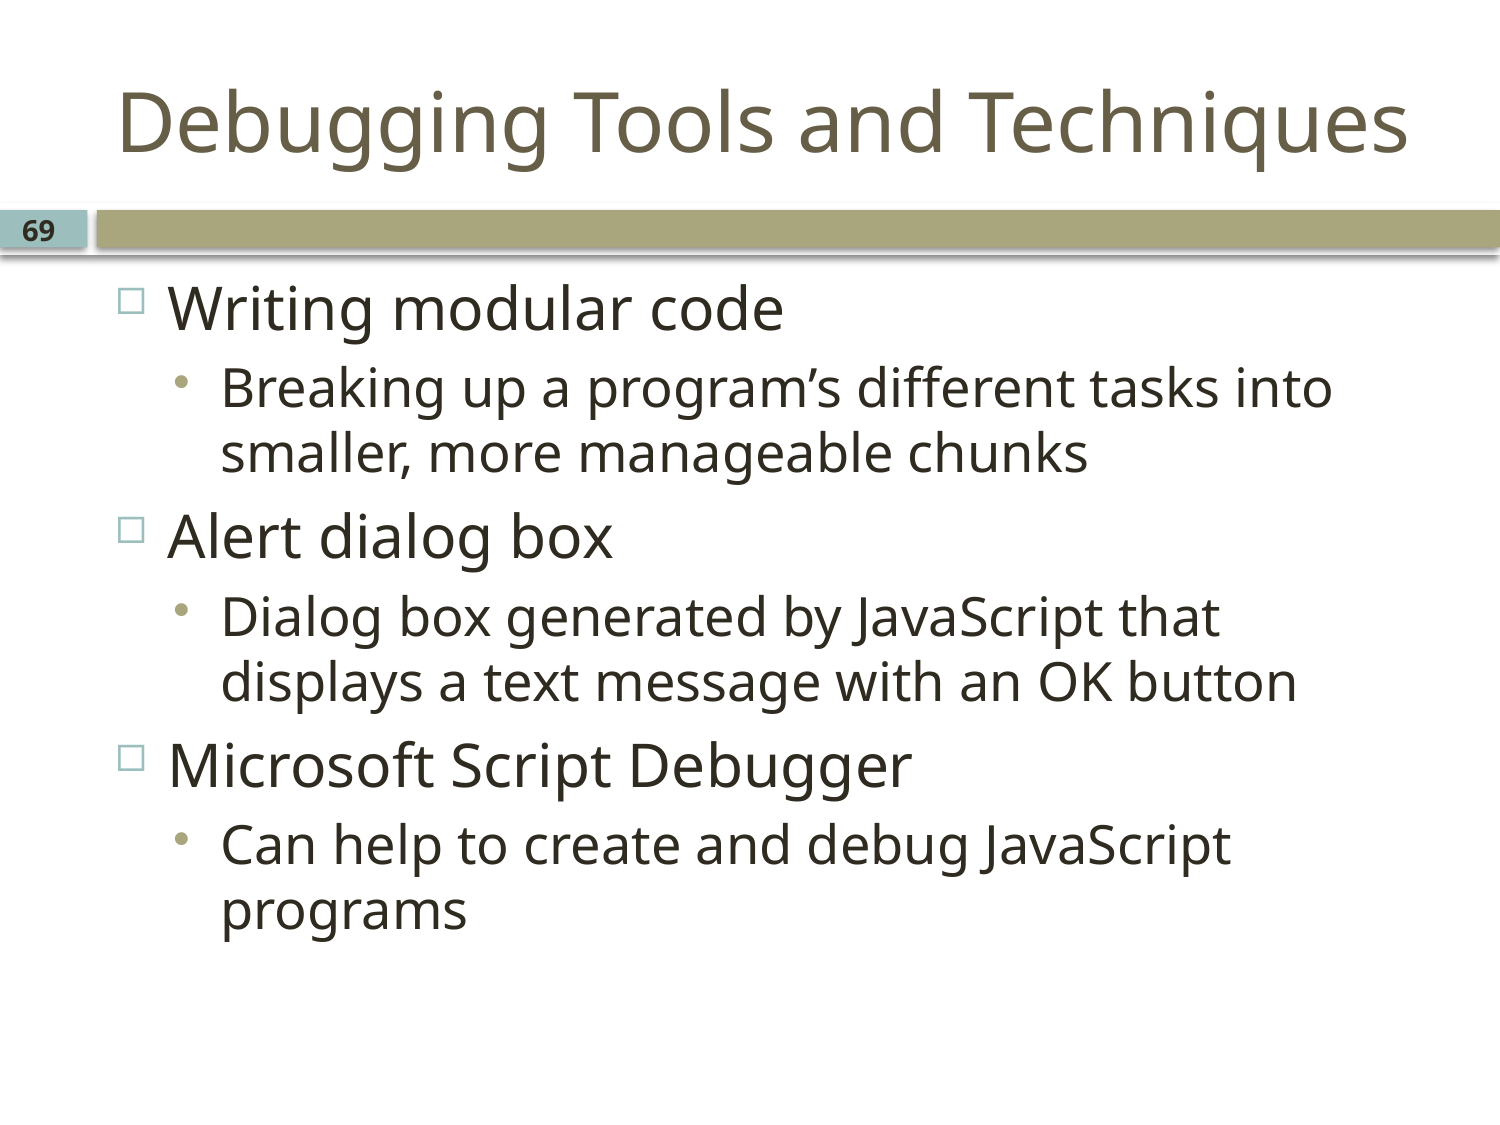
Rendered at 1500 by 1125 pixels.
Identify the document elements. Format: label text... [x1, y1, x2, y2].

slide_number 69 [0, 196, 101, 268]
title Debugging Tools and Techniques [100, 37, 1438, 200]
list Writing modular code Breaking up a program’s different tasks into smaller, more manageable chunks Alert dialog box Dialog box generated by JavaScript that displays a text message with an OK button Microsoft Script Debugger Can help to create and debug JavaScript programs [100, 262, 1438, 1005]
